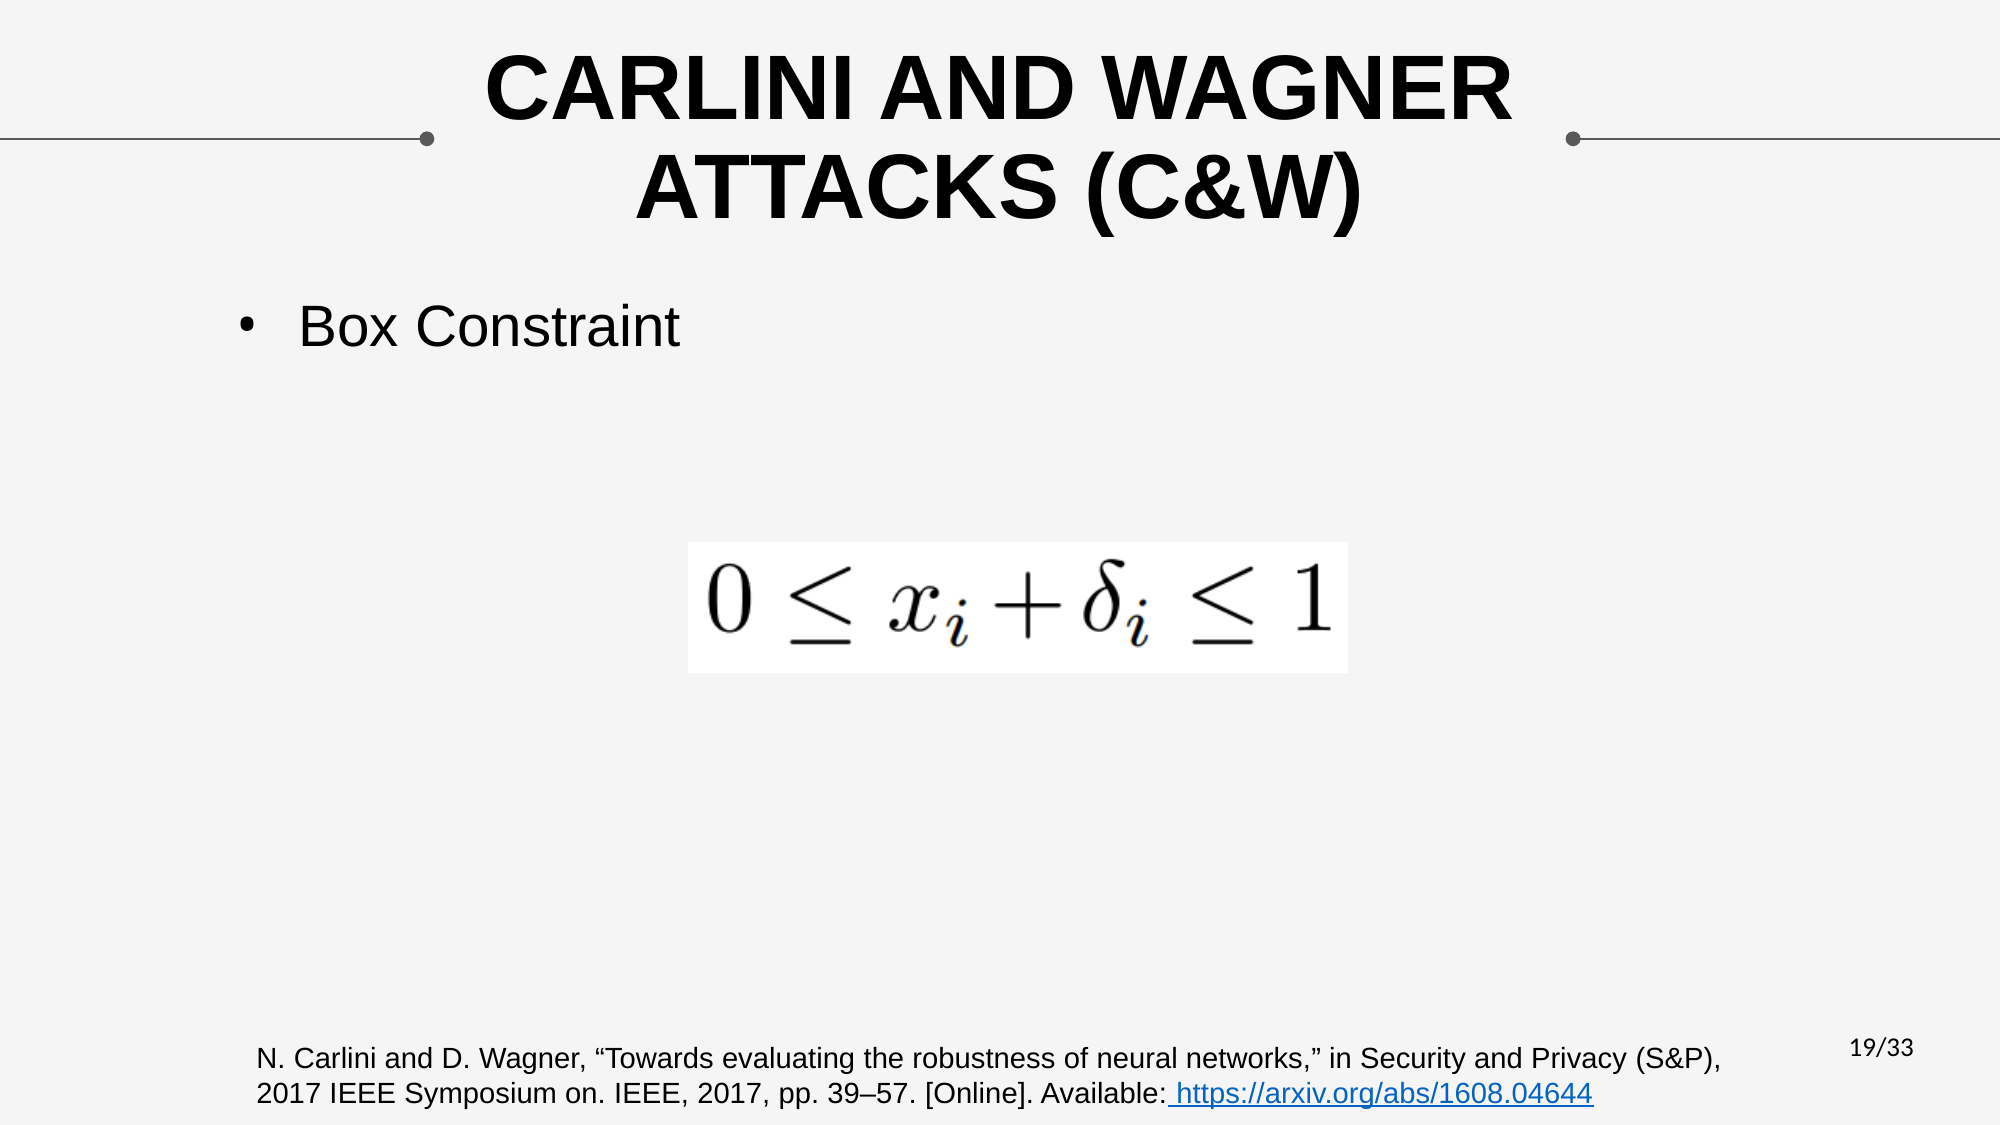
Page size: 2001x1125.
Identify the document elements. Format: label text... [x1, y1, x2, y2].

text_box N. Carlini and D. Wagner, “Towards evaluating the robustness of neural networks,” in Security and Privacy (S&P), 2017 IEEE Symposium on. IEEE, 2017, pp. 39–57. [Online]. Available: https://arxiv.org/abs/1608.04644 [241, 1024, 1796, 1125]
title CARLINI AND WAGNER ATTACKS (C&W) [398, 32, 1602, 220]
list Box Constraint [208, 270, 1809, 945]
picture [688, 542, 1349, 673]
slide_number ‹#›/33 [1809, 1013, 1930, 1100]
text_box [1566, 132, 1580, 146]
text_box [420, 132, 434, 146]
